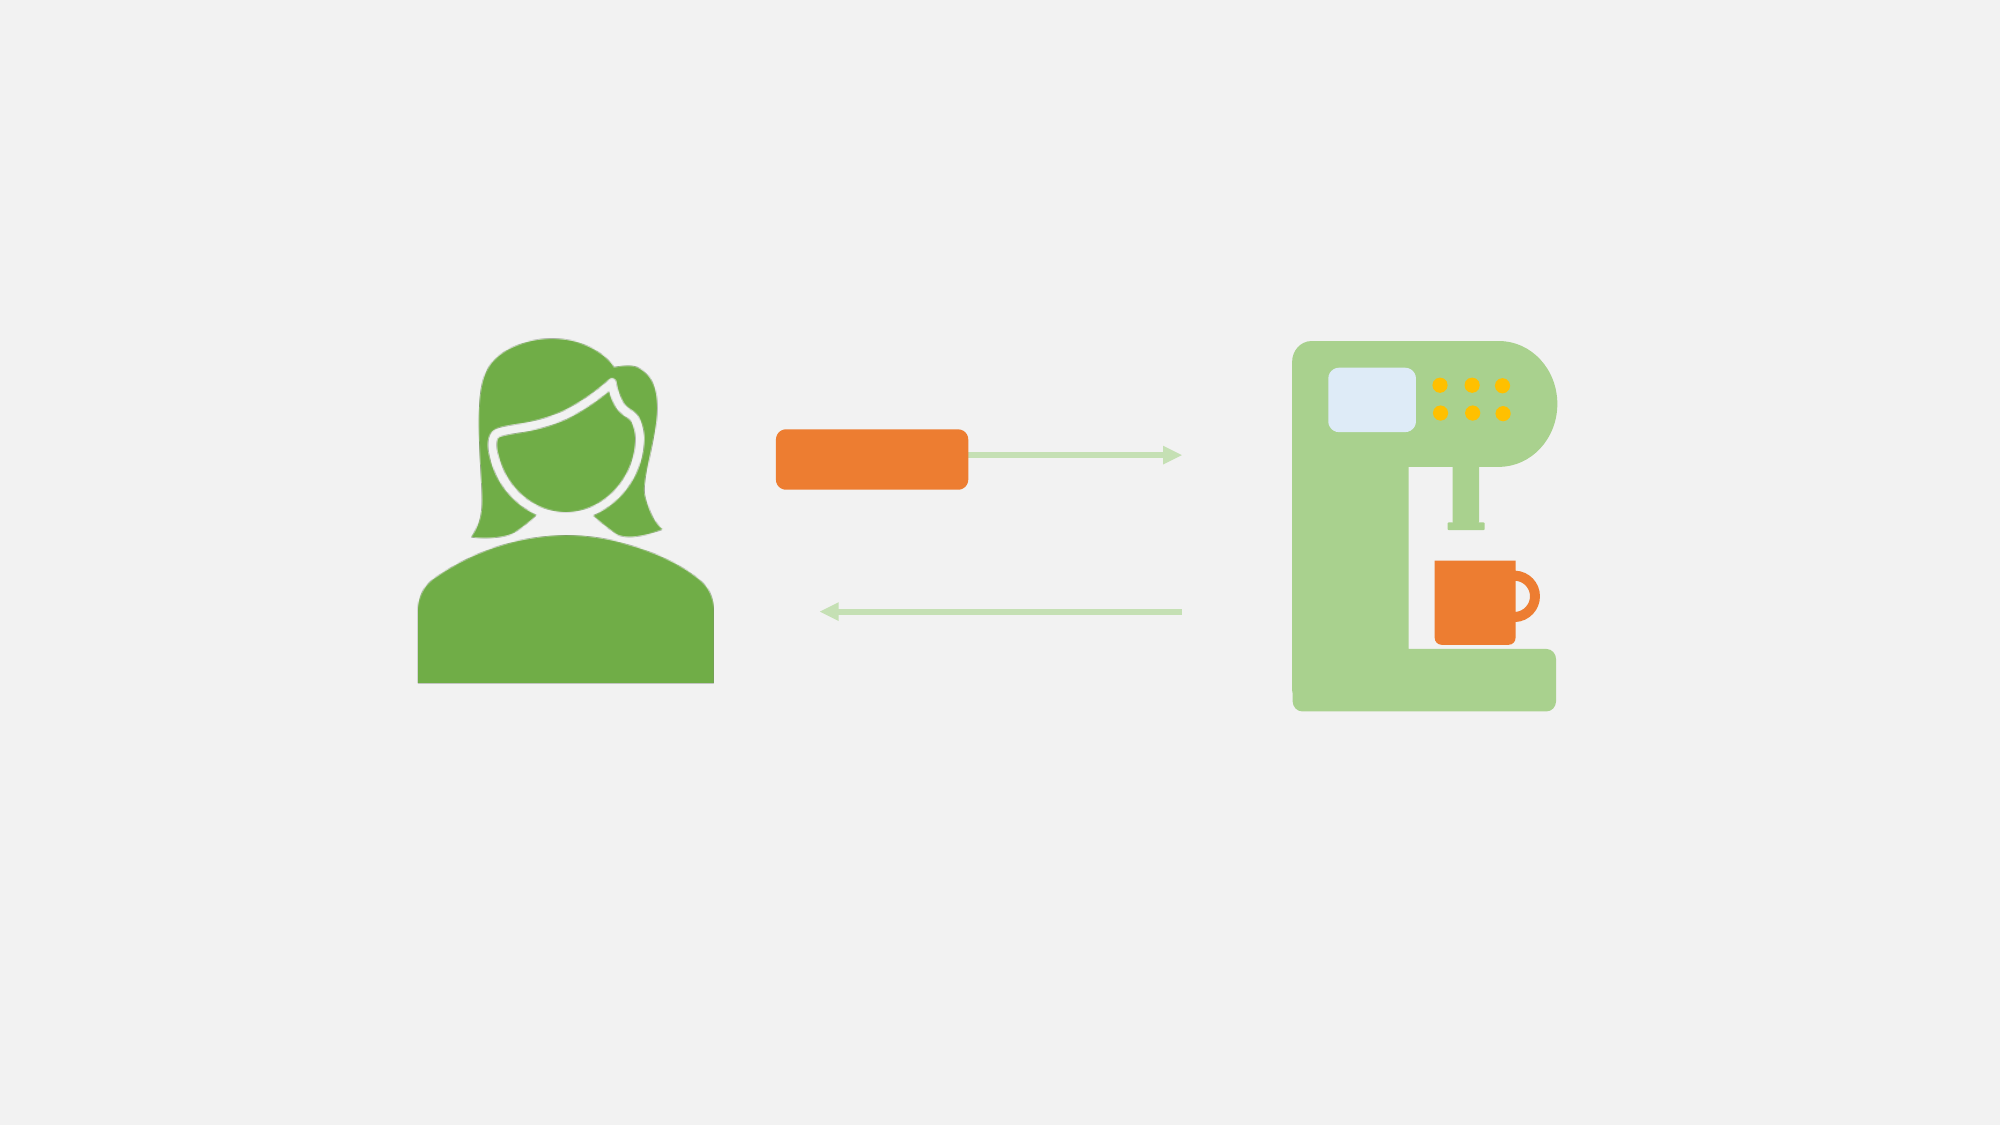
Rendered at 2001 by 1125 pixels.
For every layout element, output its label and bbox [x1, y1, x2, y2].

text_box [788, 428, 970, 491]
picture [344, 304, 788, 748]
text_box [1292, 341, 1558, 712]
